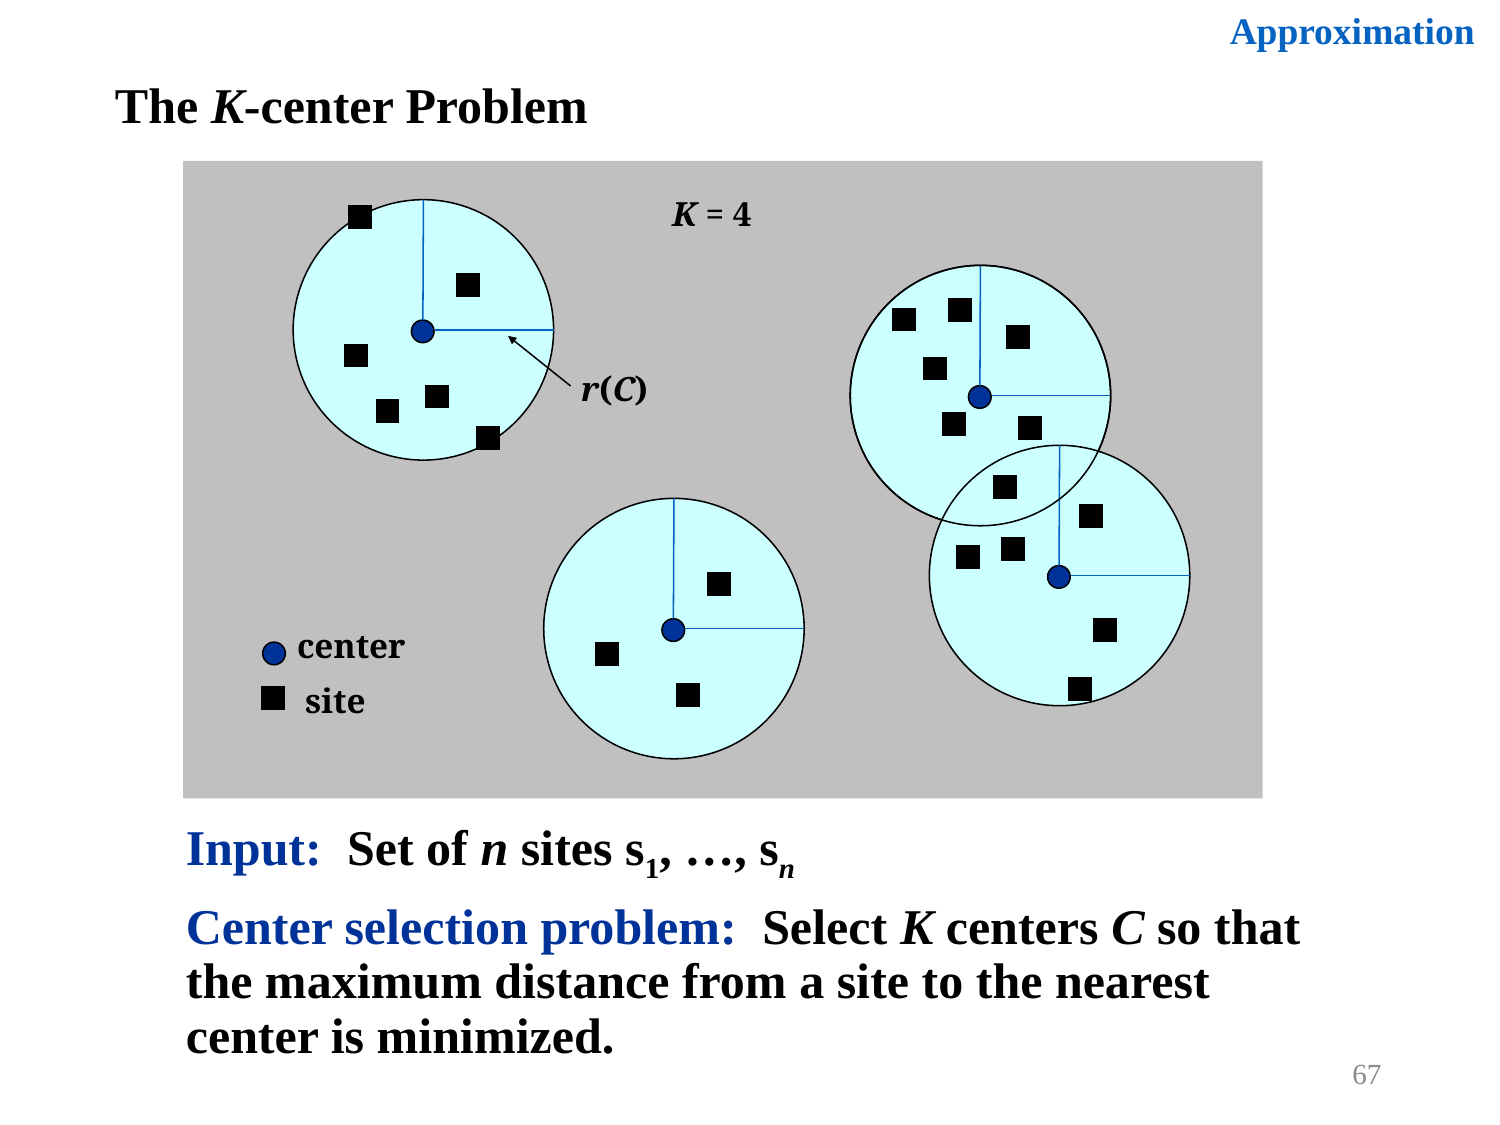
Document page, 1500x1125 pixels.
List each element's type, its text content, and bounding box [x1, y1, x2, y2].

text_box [183, 160, 1263, 799]
text_box Center selection problem: Select K centers C so that the maximum distance from a site to the nearest center is minimized. [171, 893, 1365, 1071]
text_box Approximation [1175, 0, 1499, 60]
text_box The K-center Problem [100, 66, 680, 142]
slide_number 67 [1059, 1042, 1397, 1103]
text_box Input: Set of n sites s1, …, sn [171, 822, 987, 892]
